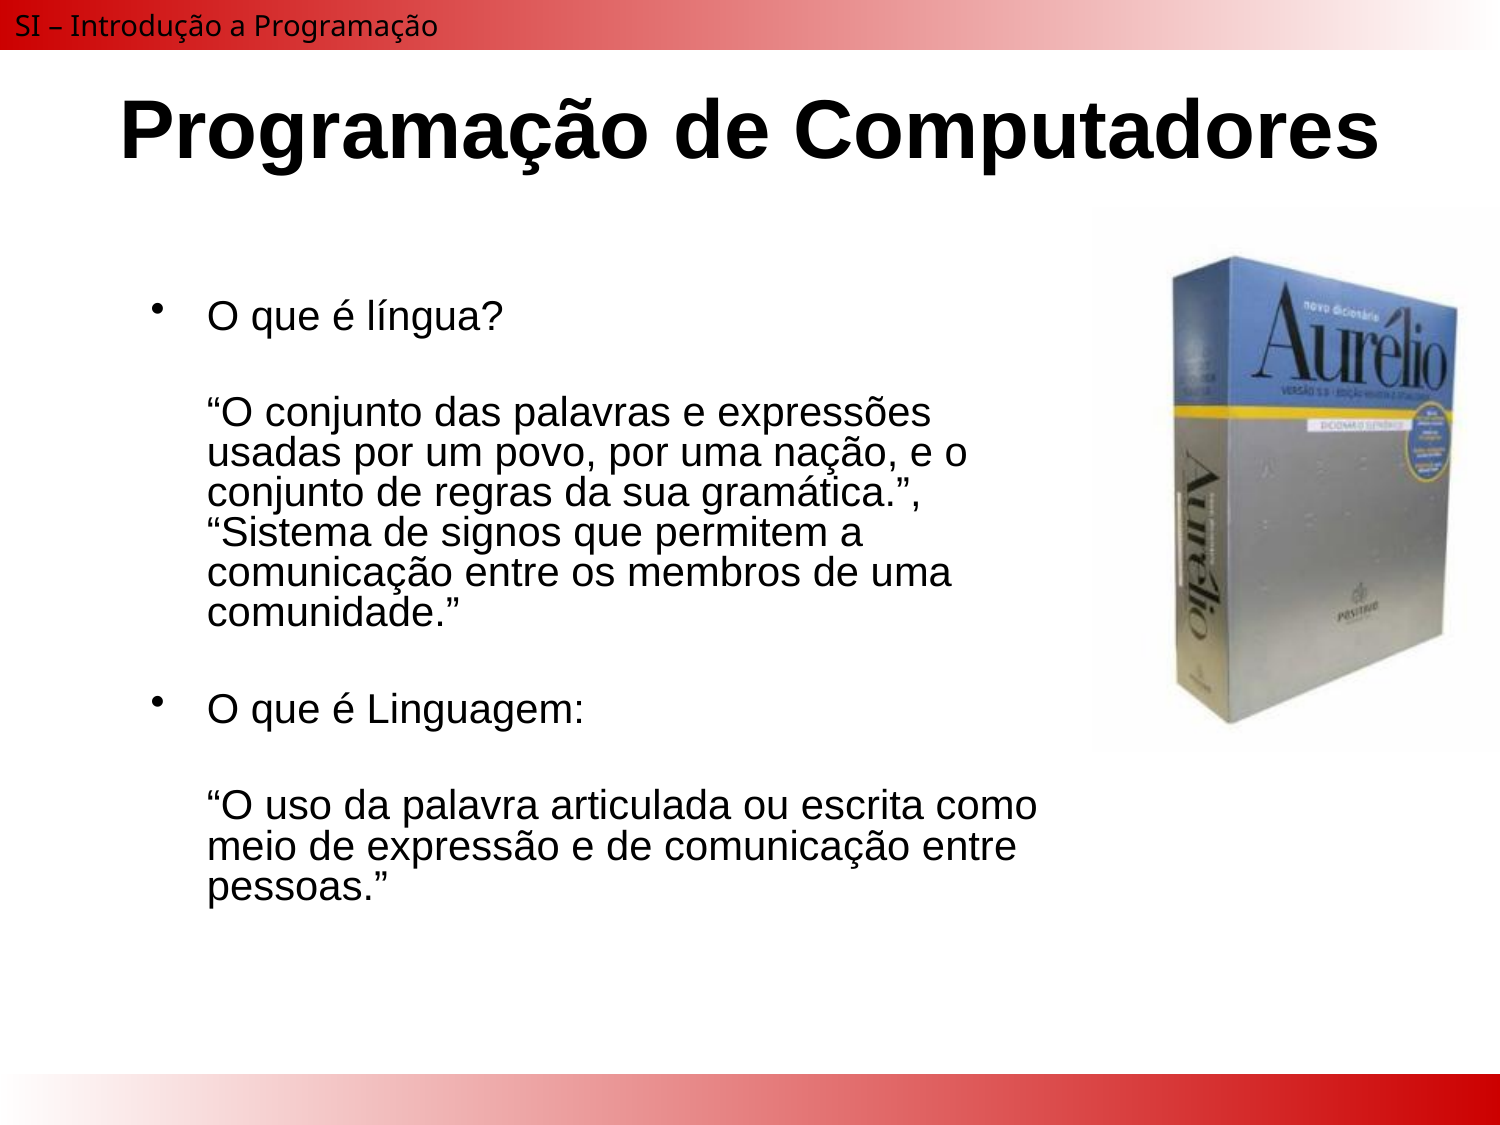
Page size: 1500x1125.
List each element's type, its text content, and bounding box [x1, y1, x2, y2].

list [1092, 207, 1500, 752]
list O que é língua? “O conjunto das palavras e expressões usadas por um povo, por uma nação, e o conjunto de regras da sua gramática.”, “Sistema de signos que permitem a comunicação entre os membros de uma comunidade.” O que é Linguagem: “O uso da palavra articulada ou escrita como meio de expressão e de comunicação entre pessoas.” [135, 290, 1058, 965]
title Programação de Computadores [41, 30, 1460, 219]
